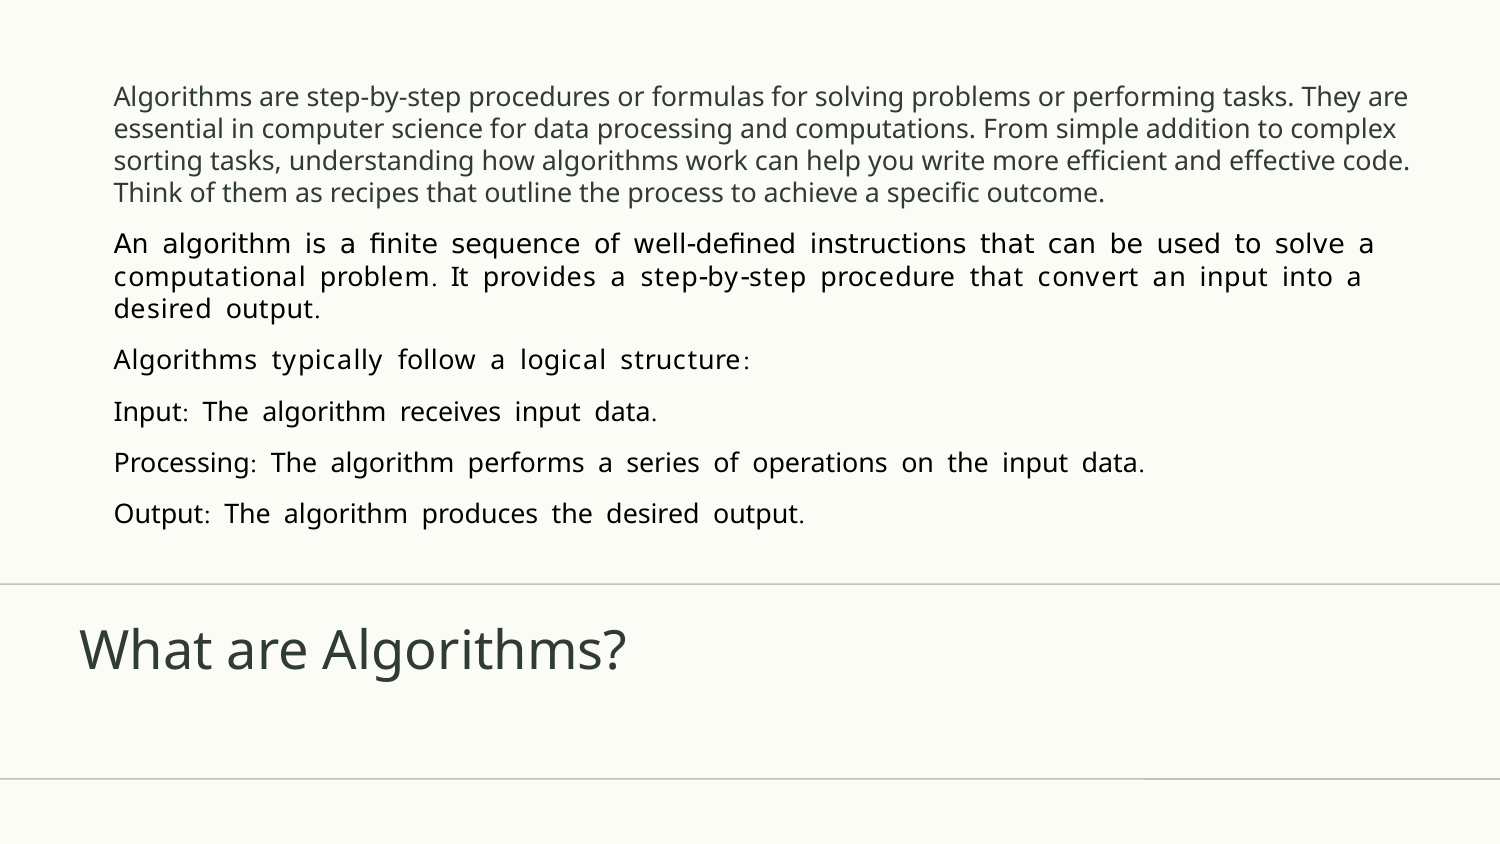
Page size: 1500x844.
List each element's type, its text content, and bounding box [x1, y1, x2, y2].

title What are Algorithms? [64, 600, 1425, 763]
subtitle Algorithms are step-by-step procedures or formulas for solving problems or performing tasks. They are essential in computer science for data processing and computations. From simple addition to complex sorting tasks, understanding how algorithms work can help you write more efficient and effective code. Think of them as recipes that outline the process to achieve a specific outcome. An algorithm is a finite sequence of well-defined instructions that can be used to solve a computational problem. It provides a step-by-step procedure that convert an input into a desired output. Algorithms typically follow a logical structure: Input: The algorithm receives input data. Processing: The algorithm performs a series of operations on the input data. Output: The algorithm produces the desired output. [64, 64, 1436, 550]
